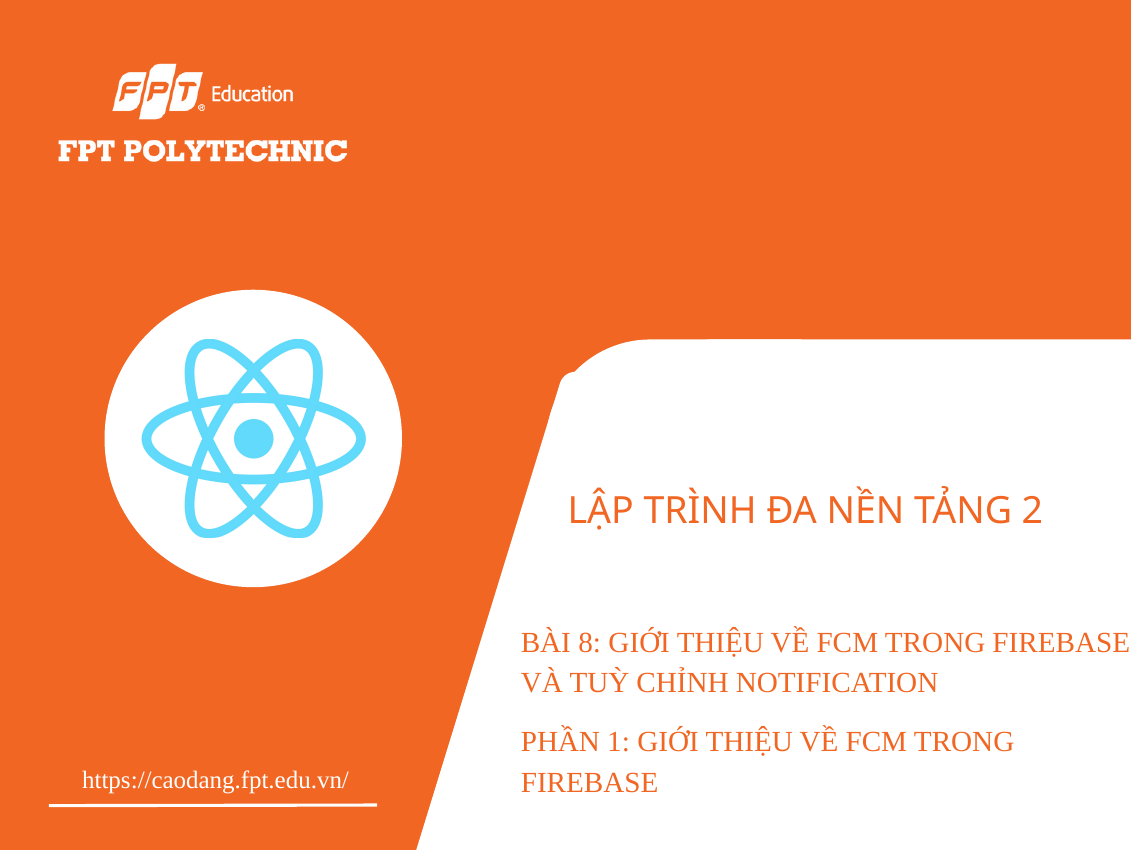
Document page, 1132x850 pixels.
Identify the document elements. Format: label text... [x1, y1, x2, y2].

text_box [48, 49, 357, 184]
text_box https://caodang.fpt.edu.vn/ [72, 758, 360, 794]
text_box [376, 339, 1132, 850]
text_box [104, 289, 403, 588]
